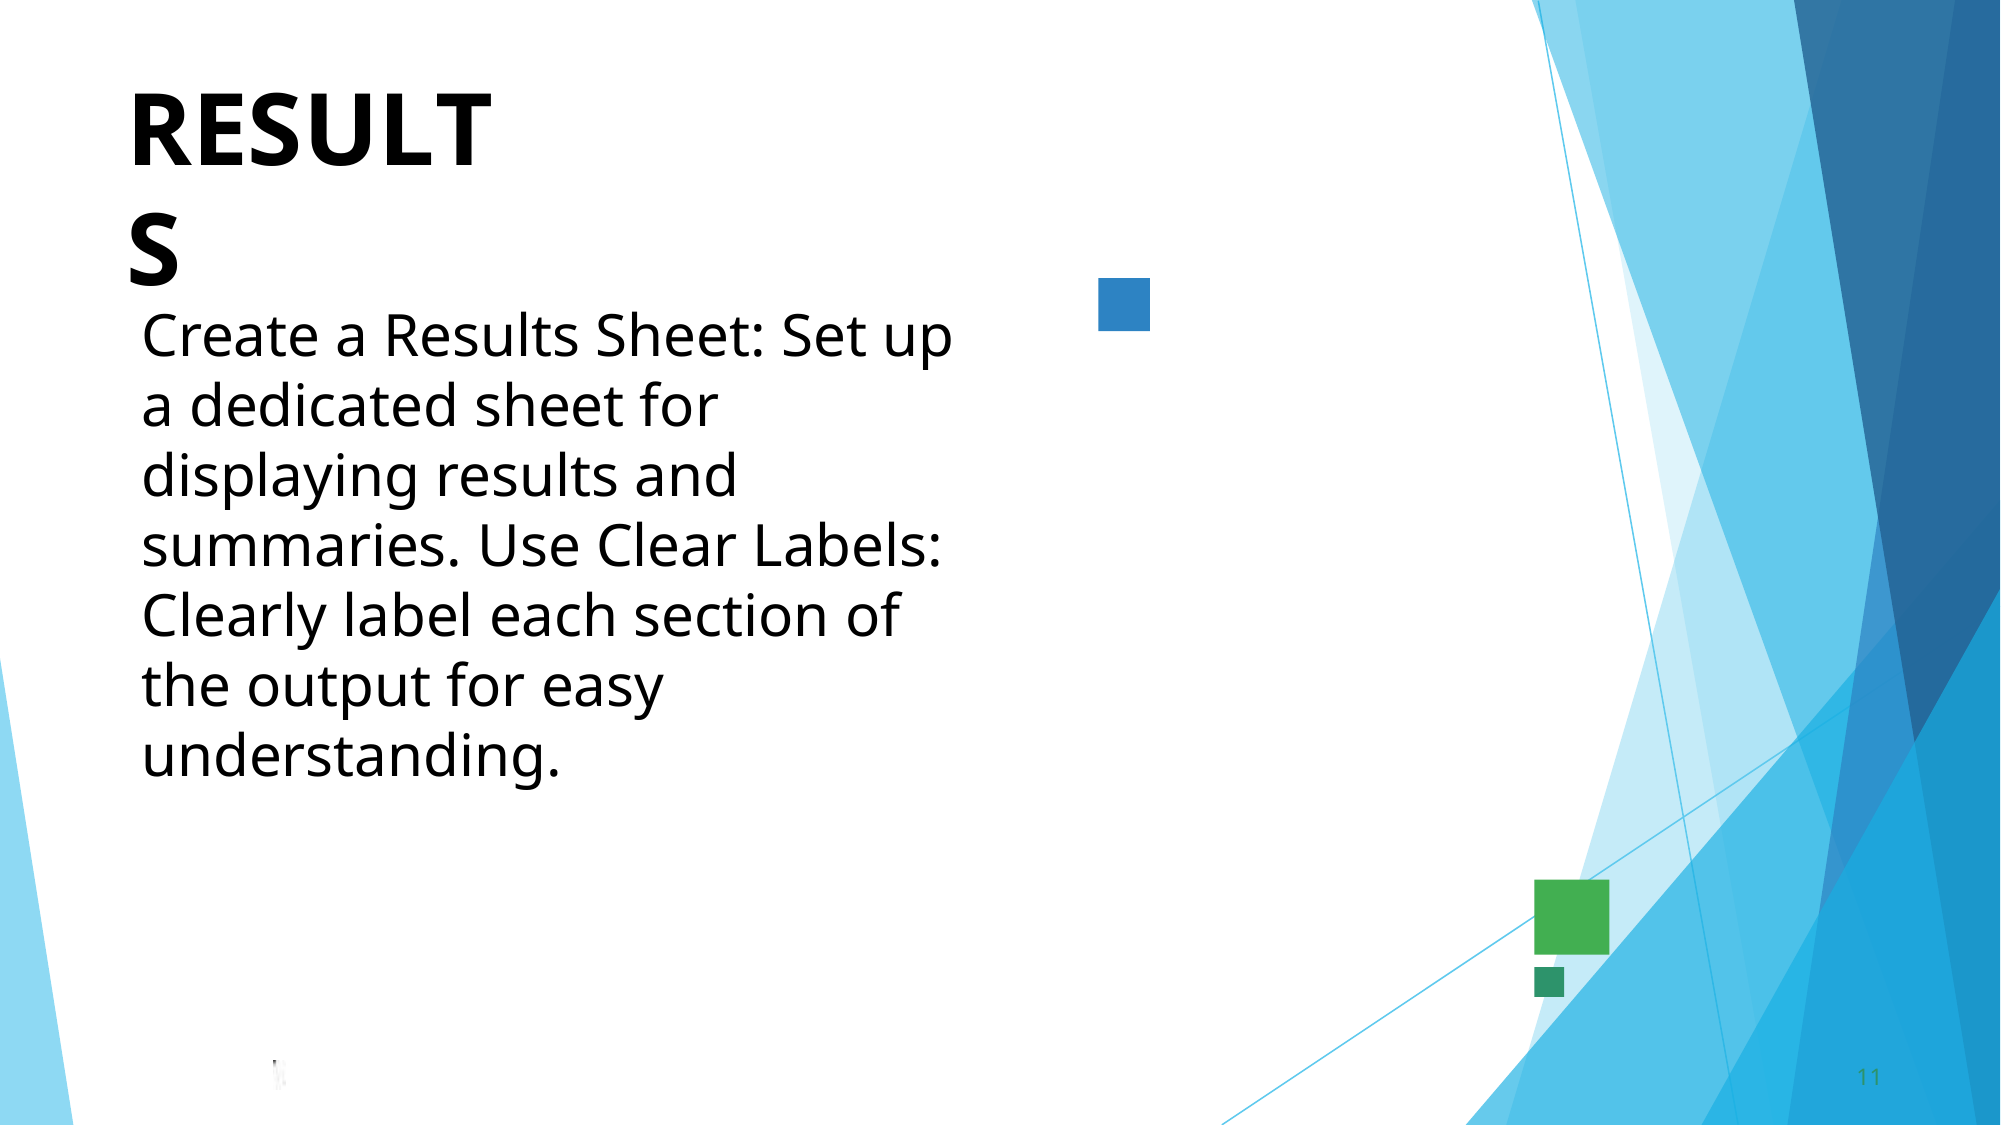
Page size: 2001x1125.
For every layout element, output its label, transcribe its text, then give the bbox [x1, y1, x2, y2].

text_box [1098, 278, 1150, 332]
text_box Create a Results Sheet: Set up a dedicated sheet for displaying results and summaries. Use Clear Labels: Clearly label each section of the output for easy understanding. [126, 290, 977, 796]
picture [273, 1060, 286, 1090]
text_box 11 [1849, 1061, 1888, 1095]
title RESULTS [123, 62, 525, 306]
text_box [1534, 879, 1610, 955]
text_box [1534, 967, 1565, 997]
